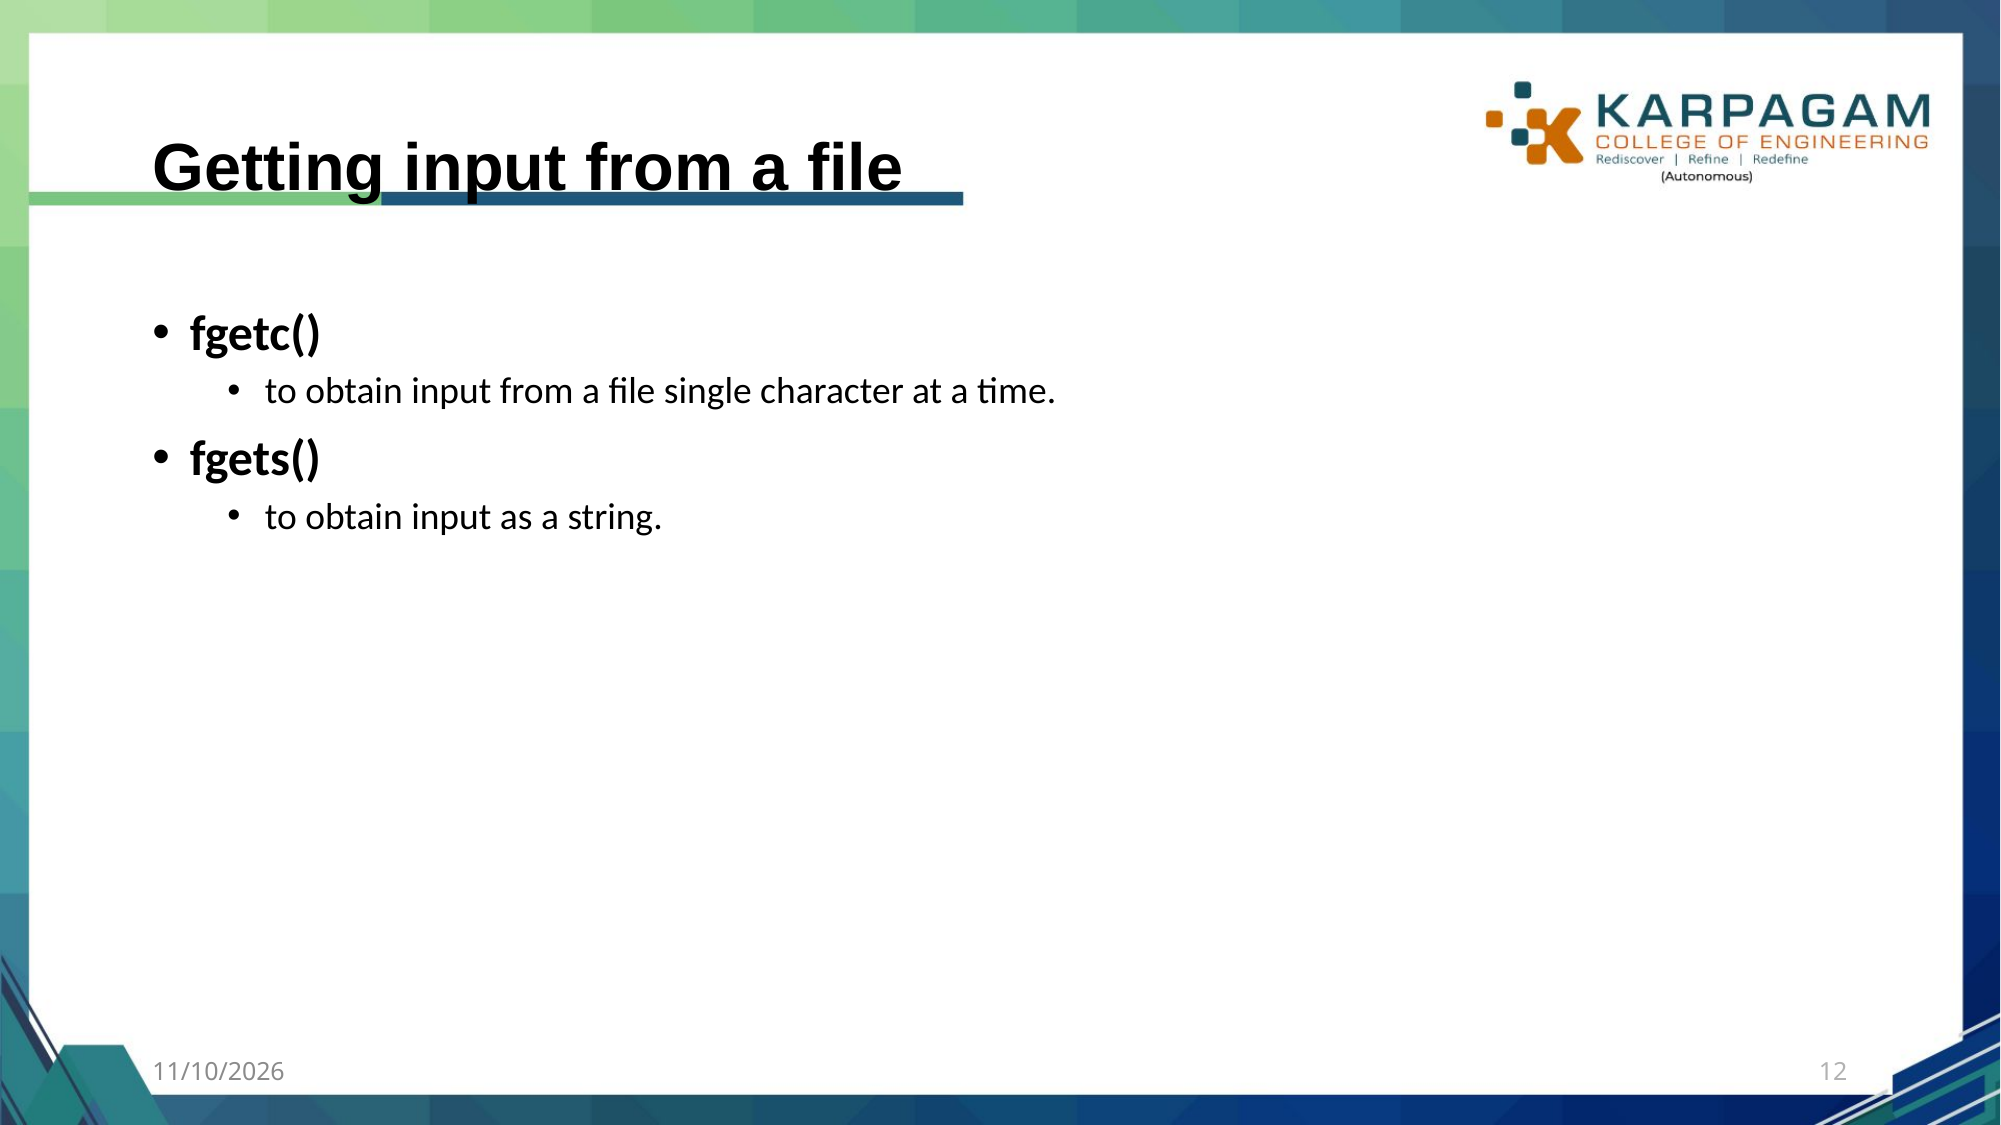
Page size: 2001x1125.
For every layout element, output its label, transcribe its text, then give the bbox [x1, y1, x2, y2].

list fgetc() to obtain input from a file single character at a time. fgets() to obtain input as a string. [137, 299, 1863, 1014]
title Getting input from a file [137, 59, 1863, 278]
picture [0, 0, 2001, 1125]
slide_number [137, 1042, 588, 1103]
slide_number 12 [1412, 1042, 1863, 1103]
